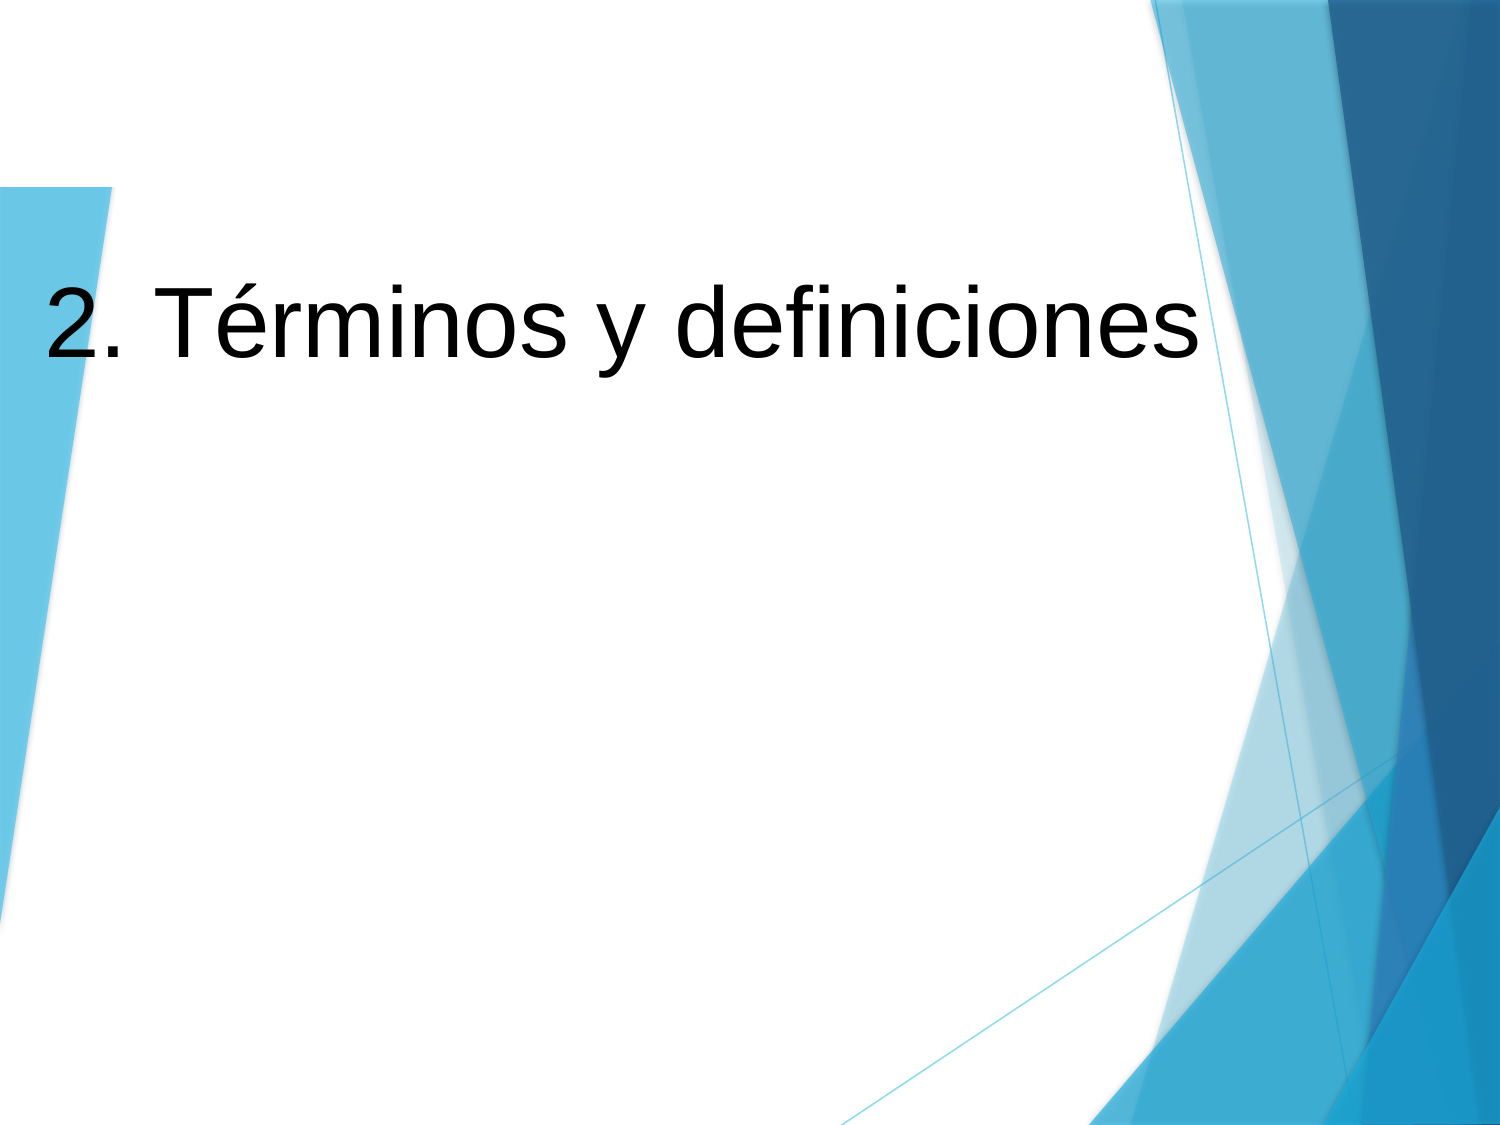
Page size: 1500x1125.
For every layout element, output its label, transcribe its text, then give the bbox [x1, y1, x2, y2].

text_box [0, 222, 1463, 1125]
text_box 2. Términos y definiciones [29, 253, 1469, 385]
